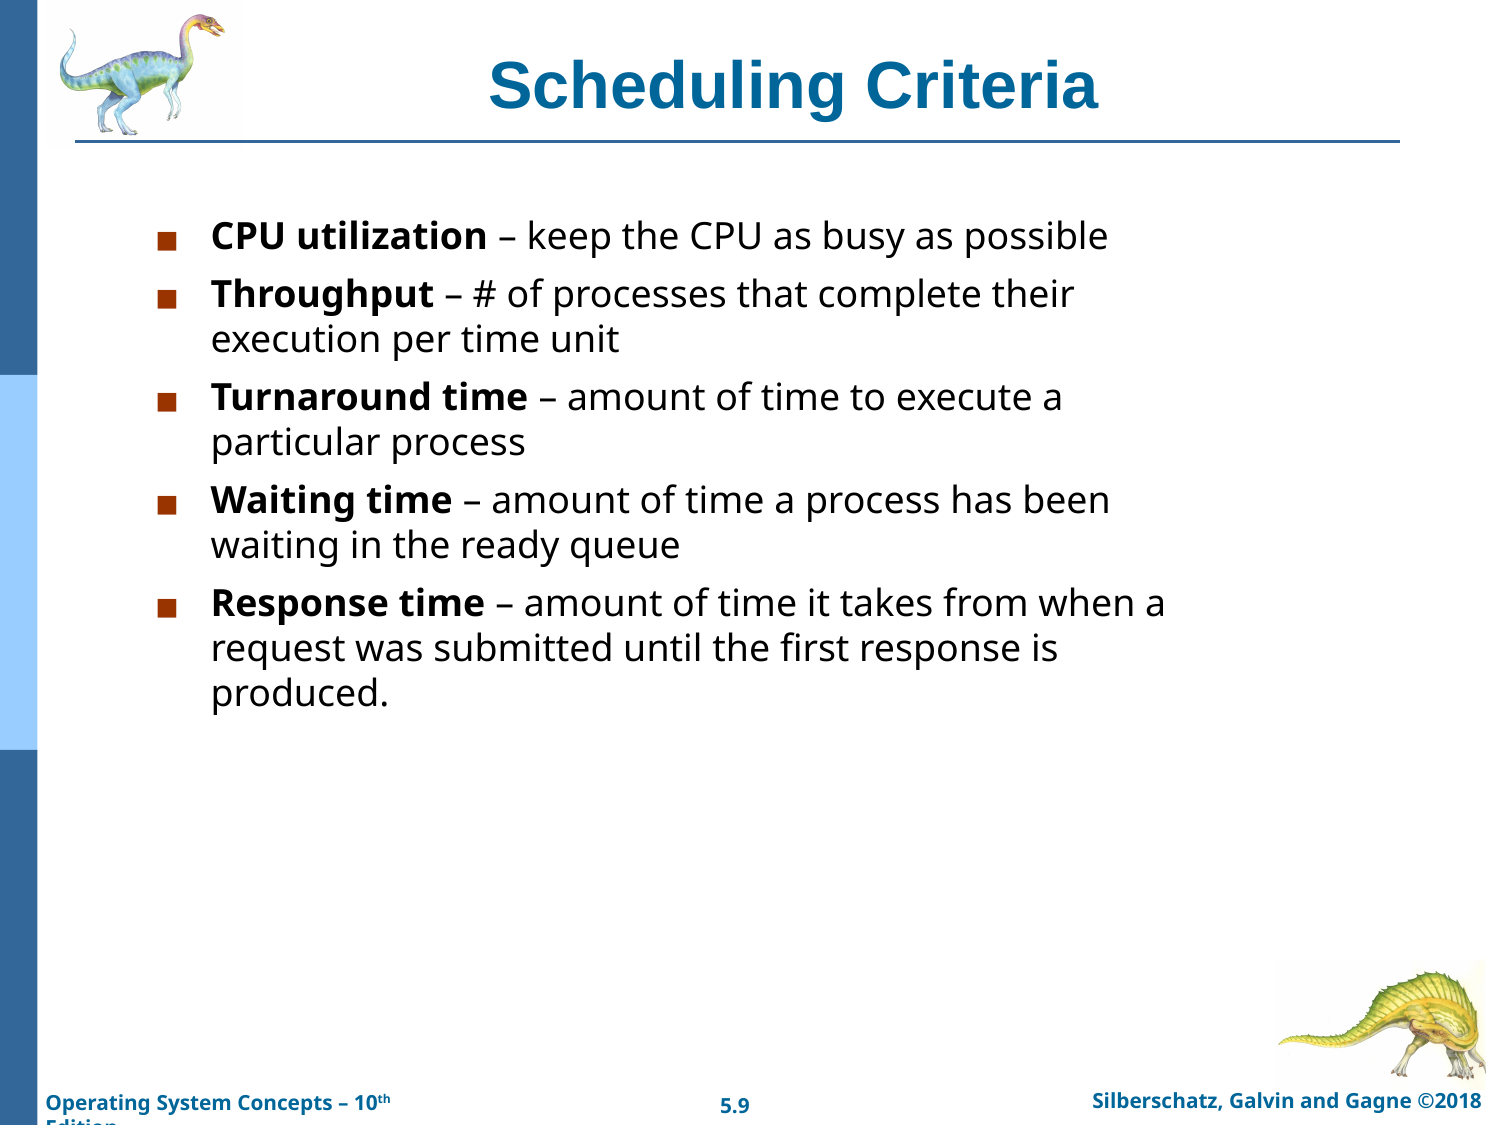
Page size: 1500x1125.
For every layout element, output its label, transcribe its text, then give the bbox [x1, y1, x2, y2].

list CPU utilization – keep the CPU as busy as possible Throughput – # of processes that complete their execution per time unit Turnaround time – amount of time to execute a particular process Waiting time – amount of time a process has been waiting in the ready queue Response time – amount of time it takes from when a request was submitted until the first response is produced. [139, 204, 1238, 1009]
title Scheduling Criteria [162, 35, 1425, 130]
picture [46, 0, 243, 149]
picture [1275, 959, 1486, 1090]
